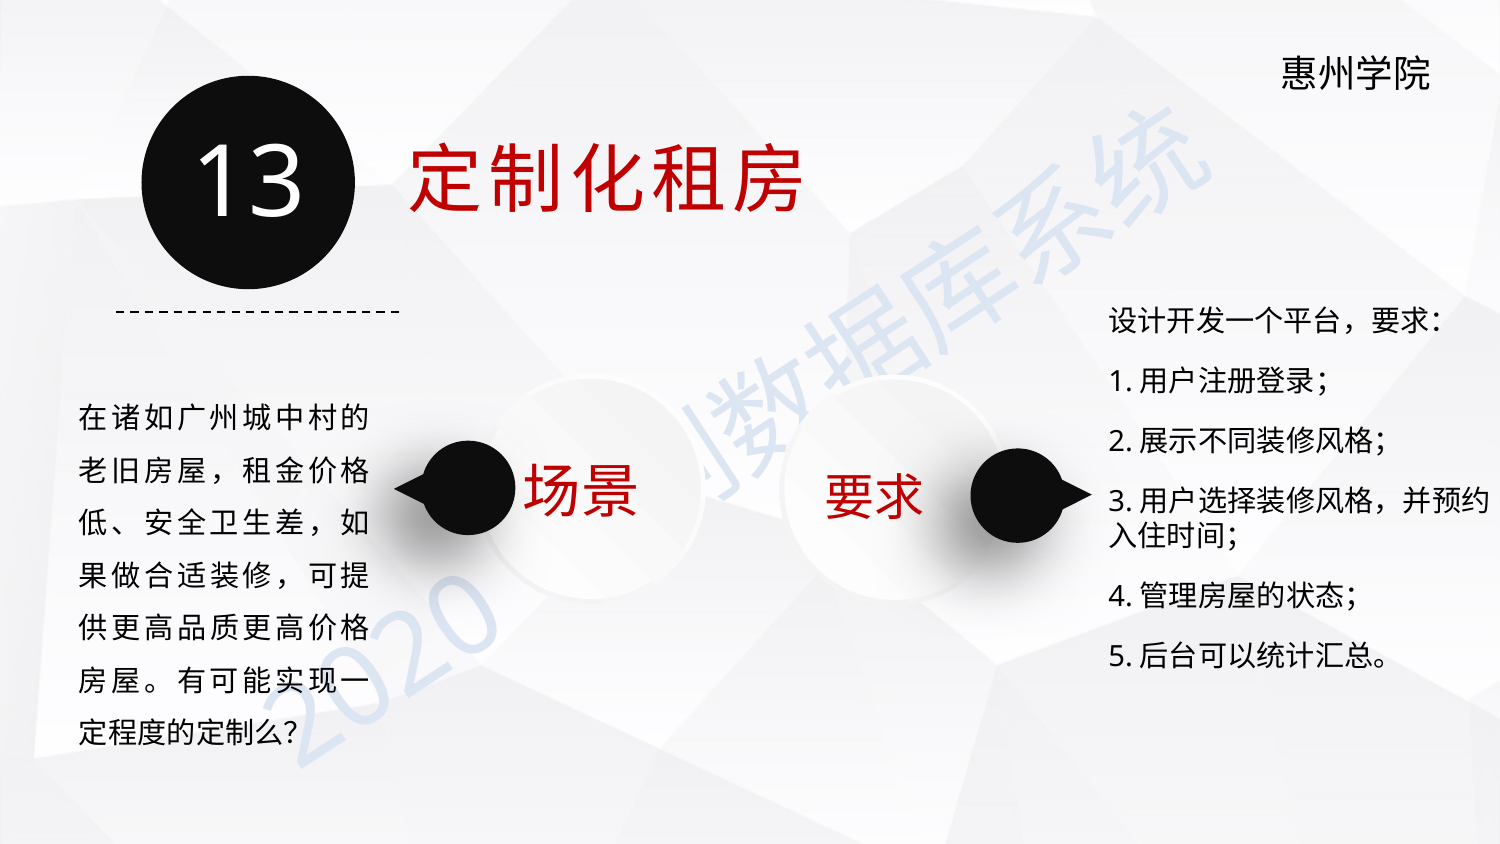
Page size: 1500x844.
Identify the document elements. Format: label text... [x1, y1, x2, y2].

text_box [779, 374, 1010, 605]
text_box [475, 373, 706, 605]
text_box [391, 438, 470, 538]
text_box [141, 75, 356, 290]
text_box 在诸如广州城中村的老旧房屋，租金价格低、安全卫生差，如果做合适装修，可提供更高品质更高价格房屋。有可能实现一定程度的定制么？ [78, 382, 370, 750]
picture [0, 0, 1500, 844]
text_box [1014, 446, 1095, 545]
text_box 定制化租房 [392, 124, 823, 230]
text_box 设计开发一个平台，要求： 1.用户注册登录； 2.展示不同装修风格； 3.用户选择装修风格，并预约入住时间； 4.管理房屋的状态； 5.后台可以统计汇总。 [1108, 302, 1492, 673]
